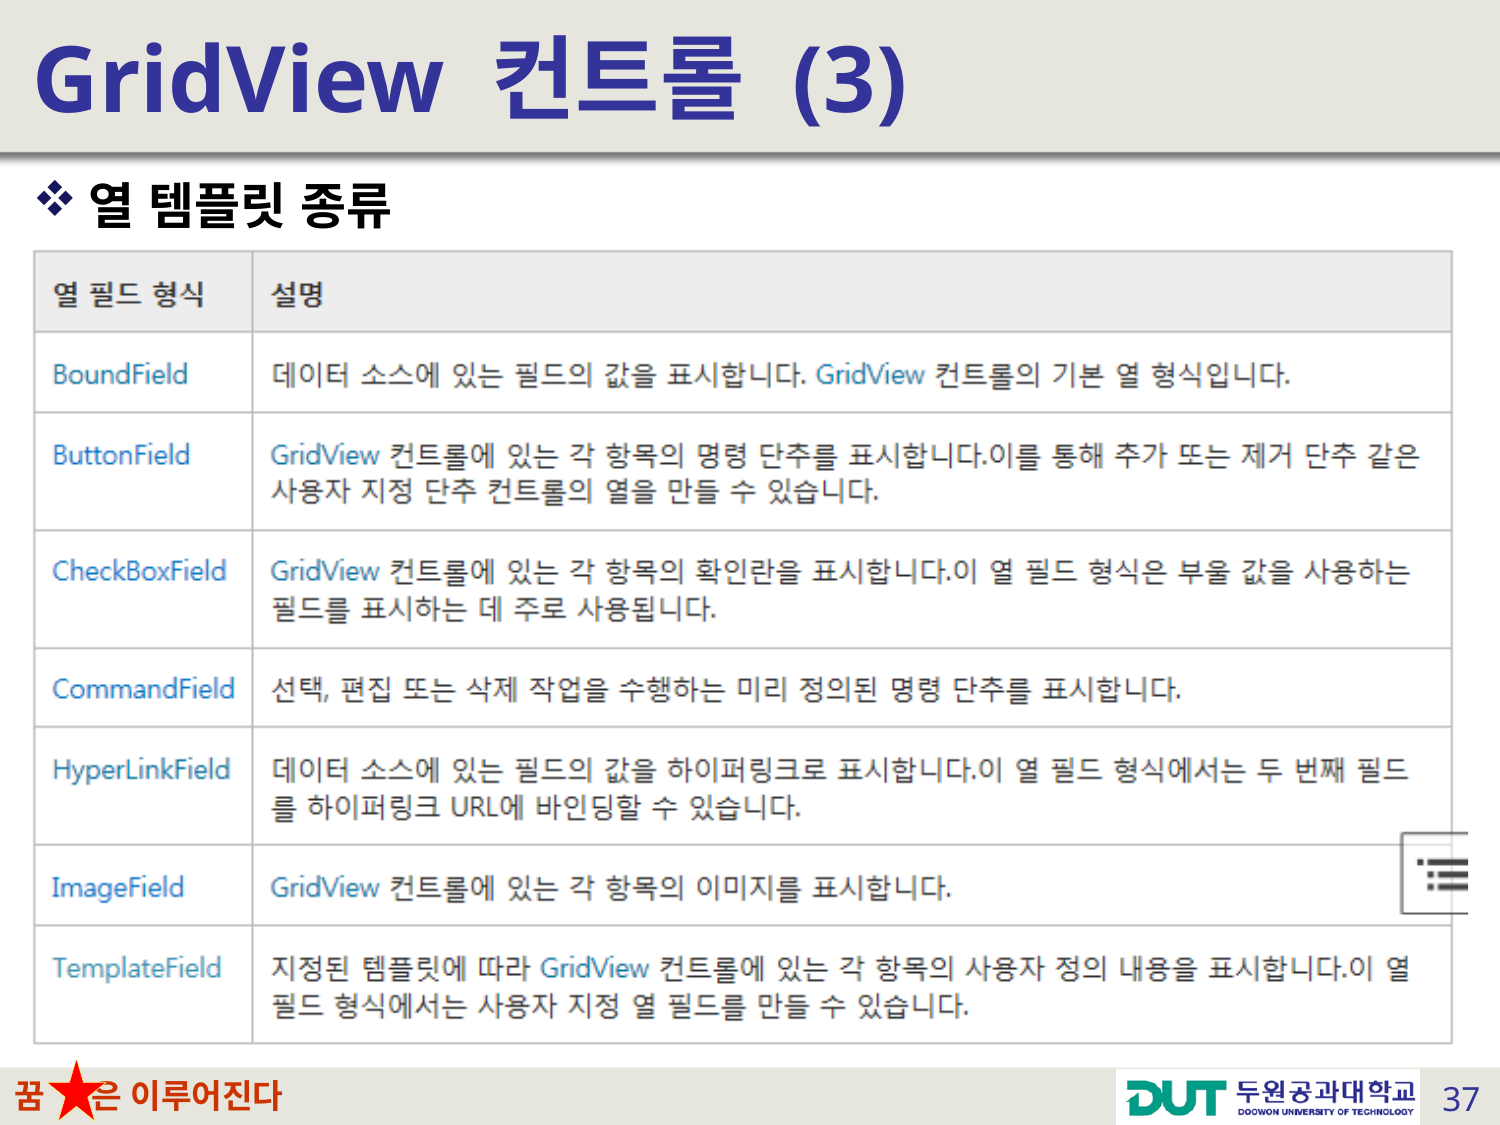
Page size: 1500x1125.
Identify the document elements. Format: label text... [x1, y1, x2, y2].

picture [100, 1085, 113, 1090]
picture [0, 1066, 1500, 1125]
title GridView 컨트롤 (3) [17, 8, 1483, 142]
list 열 템플릿 종류 [17, 160, 1487, 1067]
picture [0, 0, 1500, 173]
picture [19, 235, 1469, 1059]
